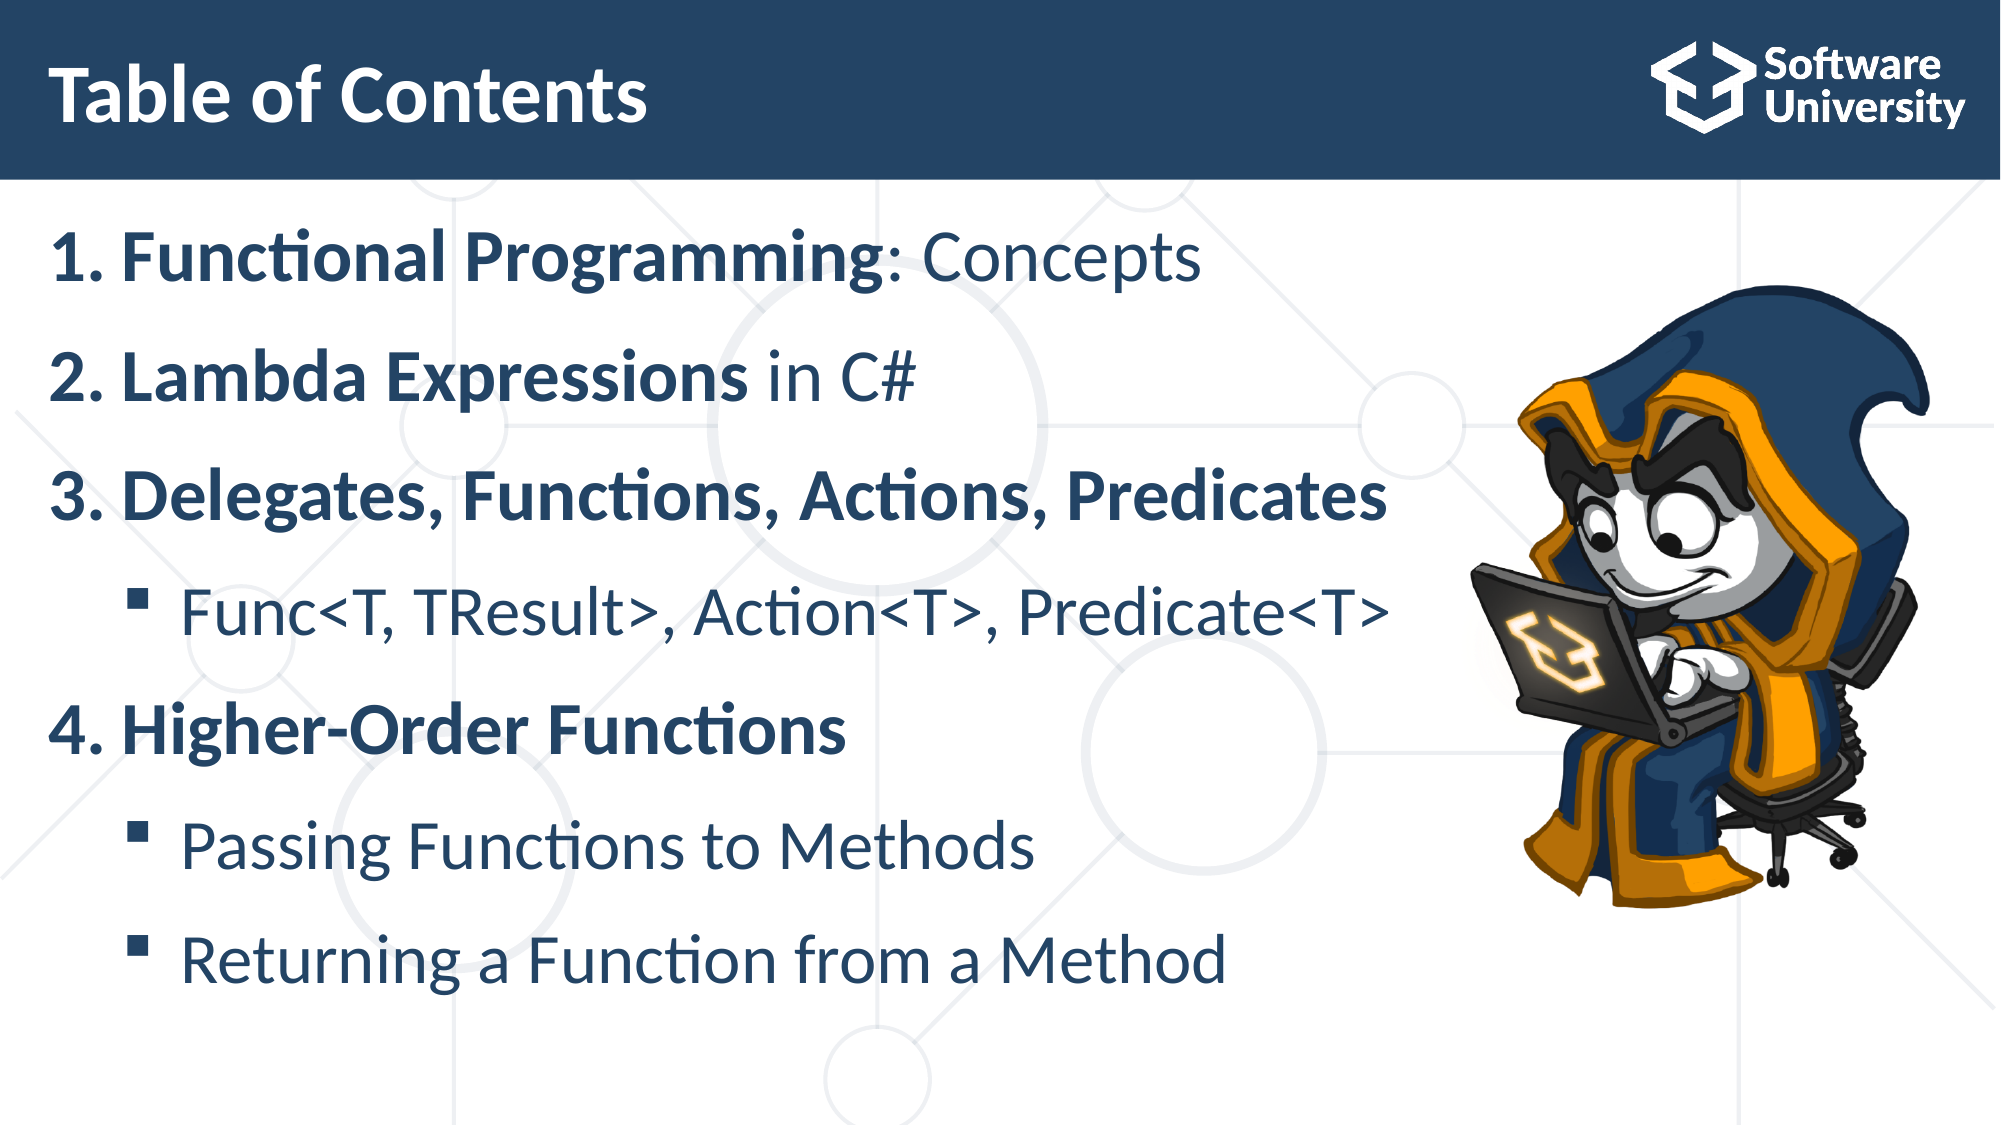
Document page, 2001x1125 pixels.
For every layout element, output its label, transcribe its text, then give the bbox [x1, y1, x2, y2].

picture [1651, 41, 1966, 134]
list Functional Programming: Concepts Lambda Expressions in C# Delegates, Functions, Actions, Predicates Func<T, TResult>, Action<T>, Predicate<T> Higher-Order Functions Passing Functions to Methods Returning a Function from a Method [31, 196, 1970, 1104]
picture [1381, 224, 1969, 945]
title Table of Contents [31, 16, 1625, 162]
